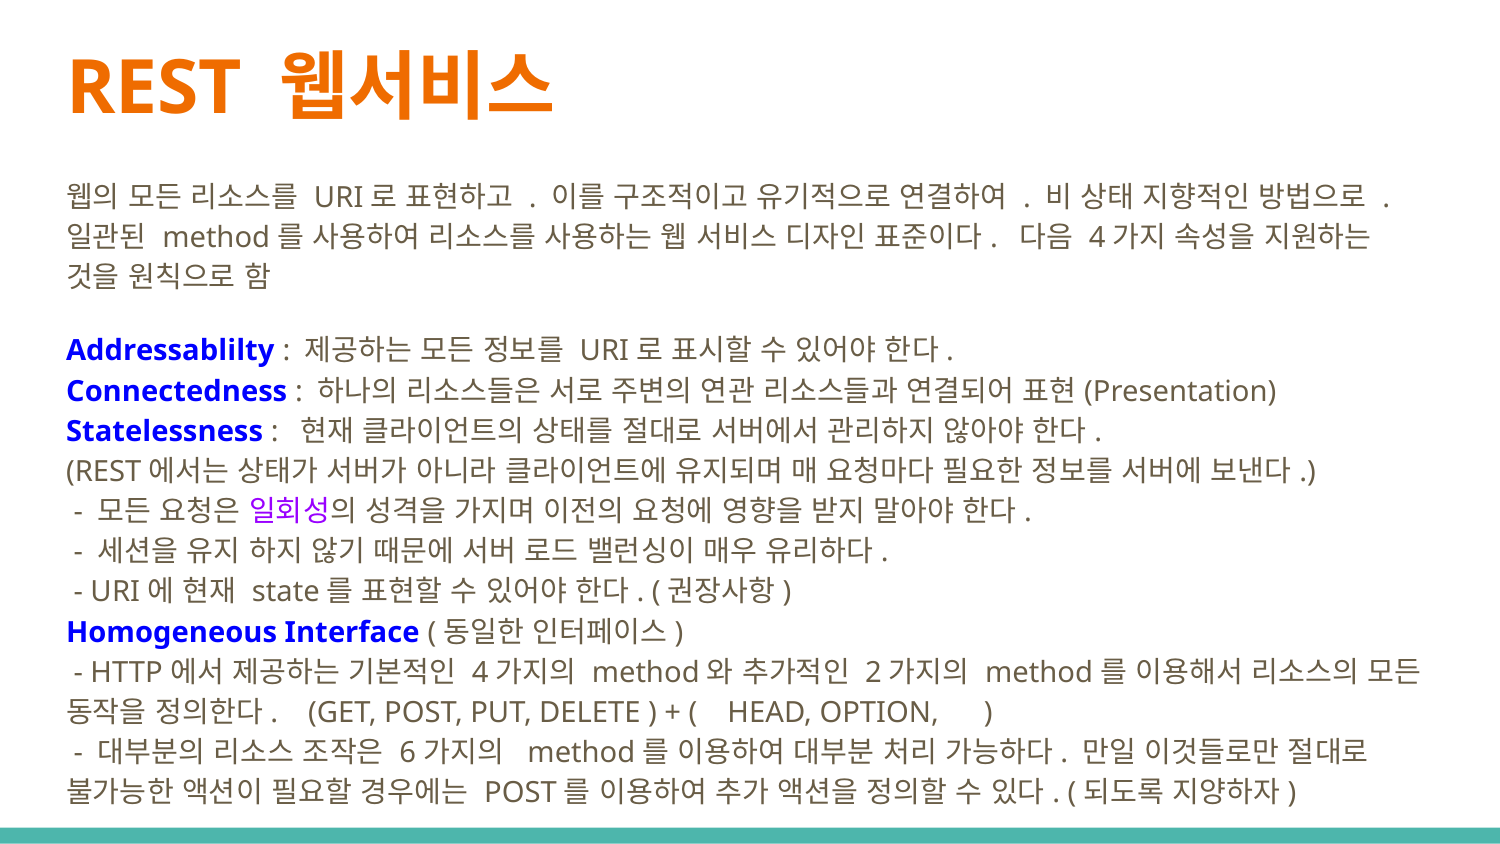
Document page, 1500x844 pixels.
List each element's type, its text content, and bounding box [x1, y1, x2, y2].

title REST 웹서비스 [51, 23, 1449, 140]
list 웹의 모든 리소스를 URI로 표현하고 . 이를 구조적이고 유기적으로 연결하여 . 비 상태 지향적인 방법으로 . 일관된 method를 사용하여 리소스를 사용하는 웹 서비스 디자인 표준이다. 다음 4가지 속성을 지원하는 것을 원칙으로 함 Addressablilty : 제공하는 모든 정보를 URI로 표시할 수 있어야 한다. Connectedness : 하나의 리소스들은 서로 주변의 연관 리소스들과 연결되어 표현(Presentation) Statelessness : 현재 클라이언트의 상태를 절대로 서버에서 관리하지 않아야 한다. (REST에서는 상태가 서버가 아니라 클라이언트에 유지되며 매 요청마다 필요한 정보를 서버에 보낸다.) - 모든 요청은 일회성의 성격을 가지며 이전의 요청에 영향을 받지 말아야 한다. - 세션을 유지 하지 않기 때문에 서버 로드 밸런싱이 매우 유리하다. - URI에 현재 state를 표현할 수 있어야 한다. (권장사항) Homogeneous Interface (동일한 인터페이스) - HTTP에서 제공하는 기본적인 4가지의 method와 추가적인 2가지의 method를 이용해서 리소스의 모든 동작을 정의한다. (GET, POST, PUT, DELETE ) + ( HEAD, OPTION, ) - 대부분의 리소스 조작은 6가지의 method를 이용하여 대부분 처리 가능하다. 만일 이것들로만 절대로 불가능한 액션이 필요할 경우에는 POST를 이용하여 추가 액션을 정의할 수 있다. (되도록 지양하자) [51, 157, 1449, 726]
